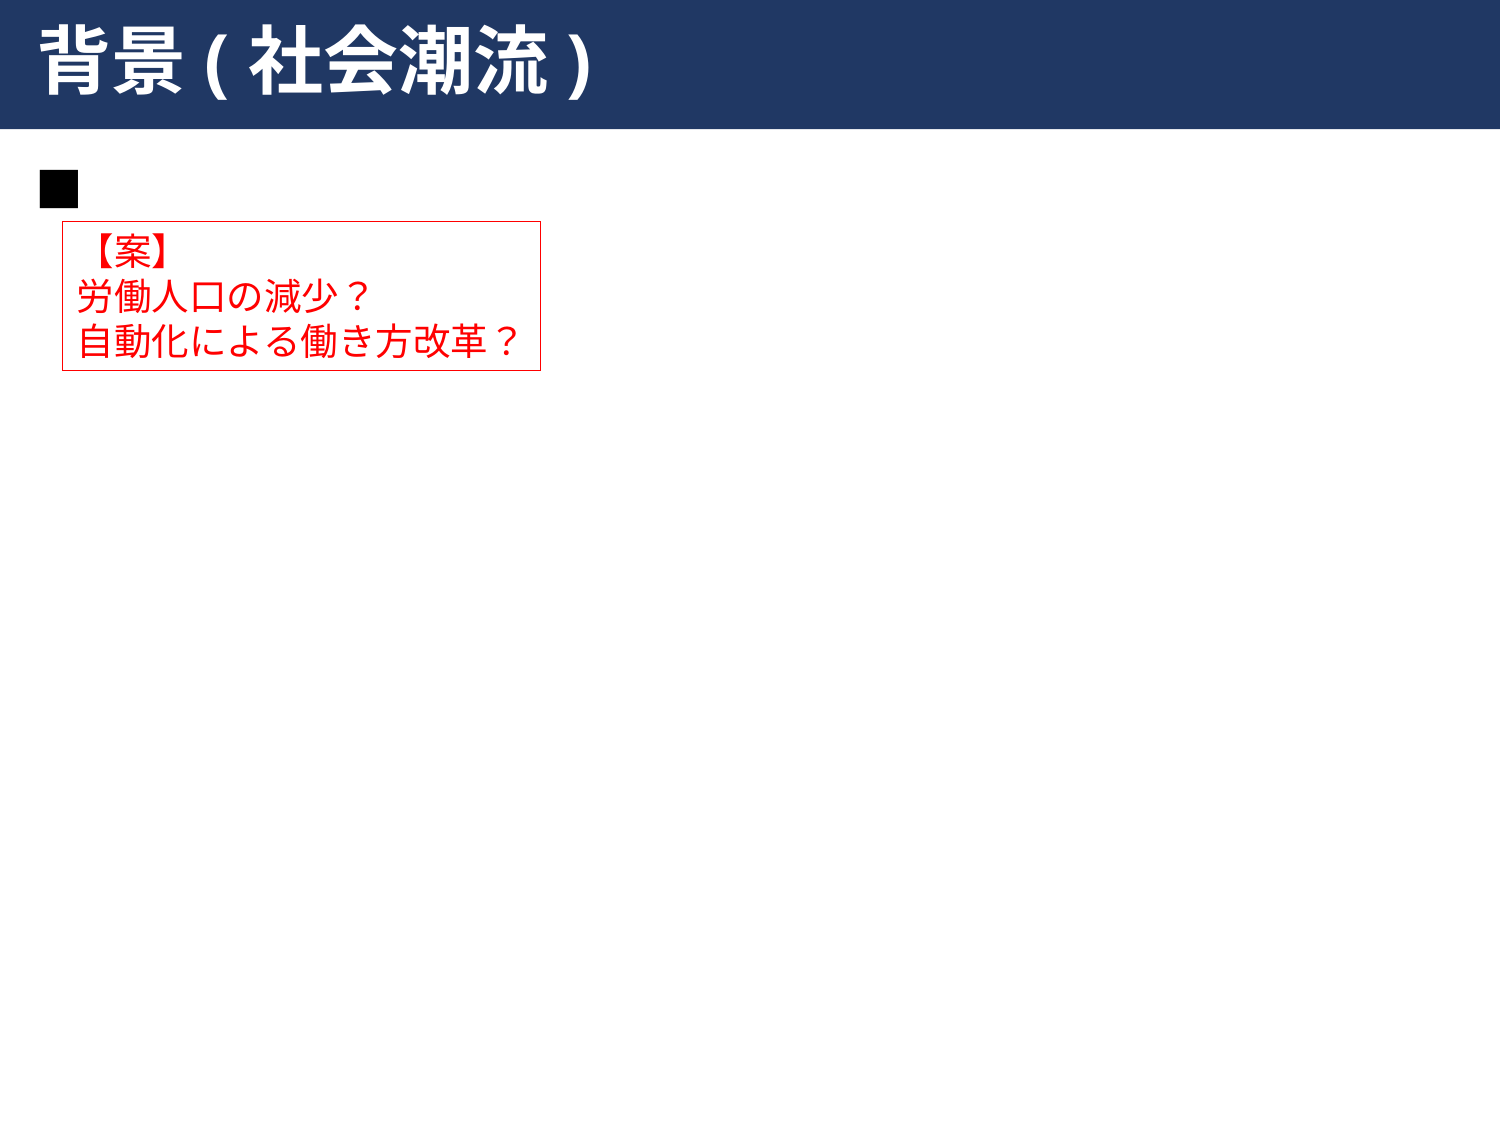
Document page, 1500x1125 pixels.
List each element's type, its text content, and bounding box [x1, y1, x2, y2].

text_box 【案】 労働人口の減少？ 自動化による働き方改革？ [62, 221, 541, 371]
title 背景(社会潮流) [21, 29, 1316, 100]
text_box ■ [20, 145, 98, 221]
